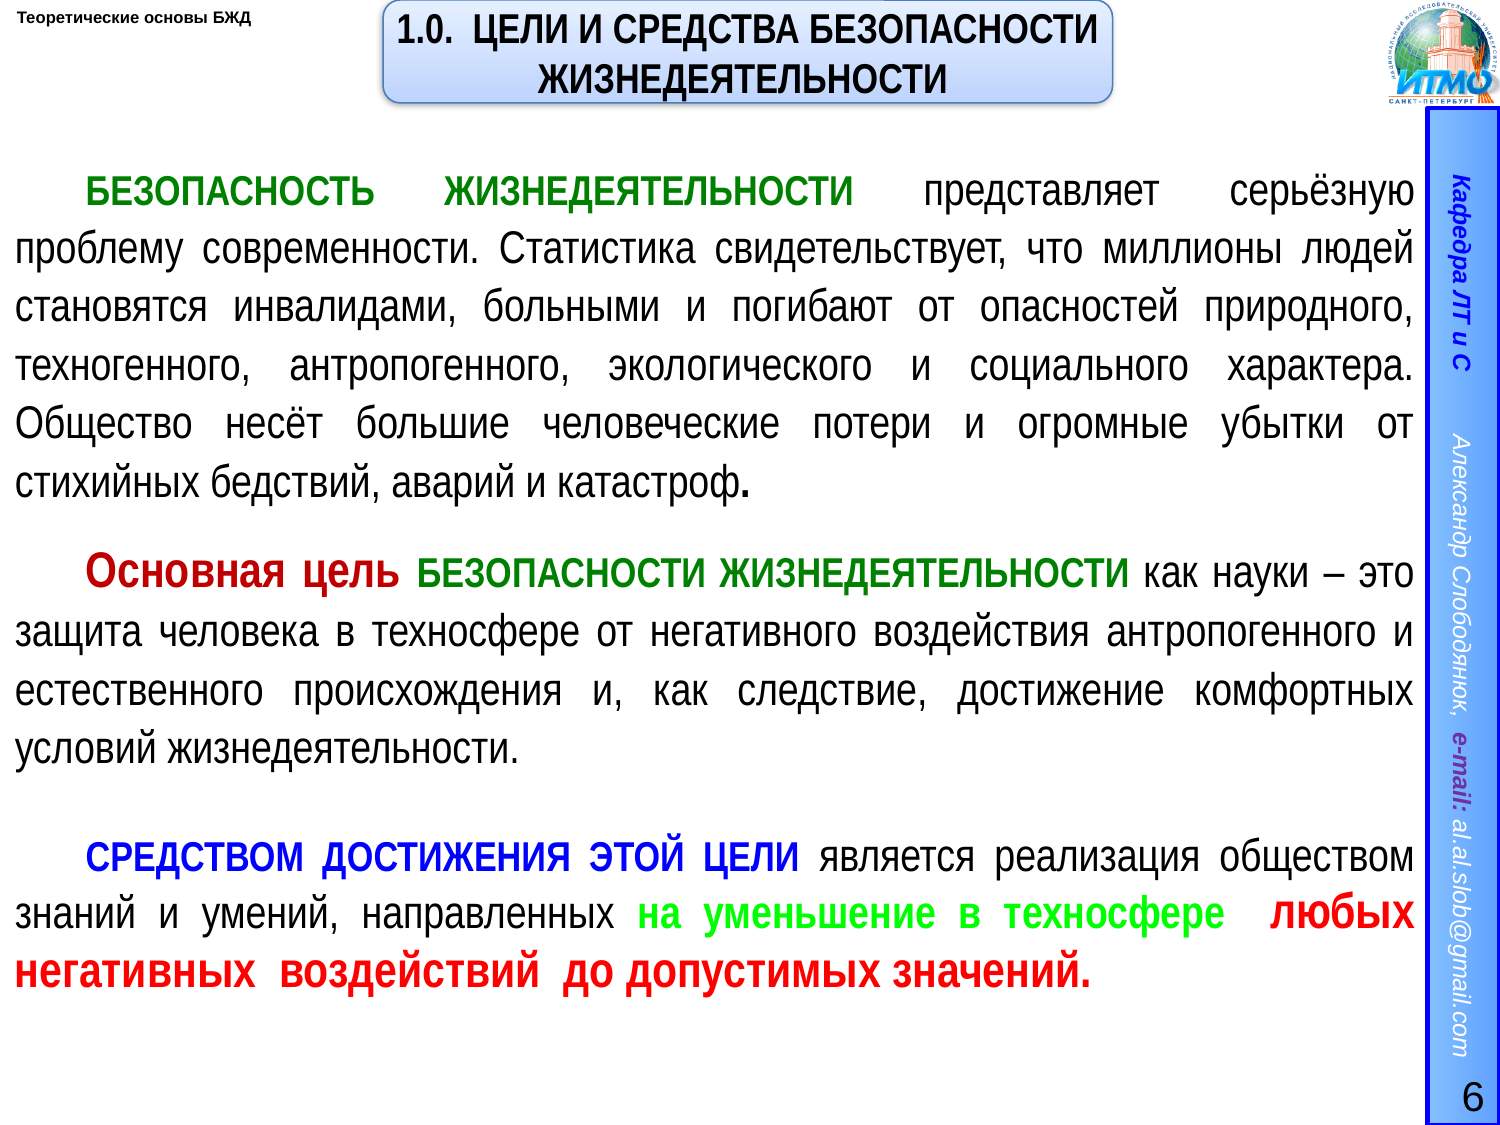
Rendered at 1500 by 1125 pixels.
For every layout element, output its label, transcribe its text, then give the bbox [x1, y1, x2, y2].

text_box БЕЗОПАСНОСТЬ ЖИЗНЕДЕЯТЕЛЬНОСТИ представляет серьёзную проблему современности. Статистика свидетельствует, что миллионы людей становятся инвалидами, больными и погибают от опасностей природного, техногенного, антропогенного, экологического и социального характера. Общество несёт большие человеческие потери и огромные убытки от стихийных бедствий, аварий и катастроф. [0, 148, 1376, 514]
text_box СРЕДСТВОМ ДОСТИЖЕНИЯ ЭТОЙ ЦЕЛИ является реализация обществом знаний и умений, направленных на уменьшение в техносфере любых негативных воздействий до допустимых значений. [0, 814, 1376, 1005]
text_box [1382, 0, 1500, 1125]
text_box 1.0. ЦЕЛИ И СРЕДСТВА БЕЗОПАСНОСТИ ЖИЗНЕДЕЯТЕЛЬНОСТИ [382, 0, 1114, 104]
text_box Основная цель БЕЗОПАСНОСТИ ЖИЗНЕДЕЯТЕЛЬНОСТИ как науки – это защита человека в техносфере от негативного воздействия антропогенного и естественного происхождения и, как следствие, достижение комфортных условий жизнедеятельности. [0, 531, 1376, 781]
text_box Теоретические основы БЖД [2, 0, 267, 35]
